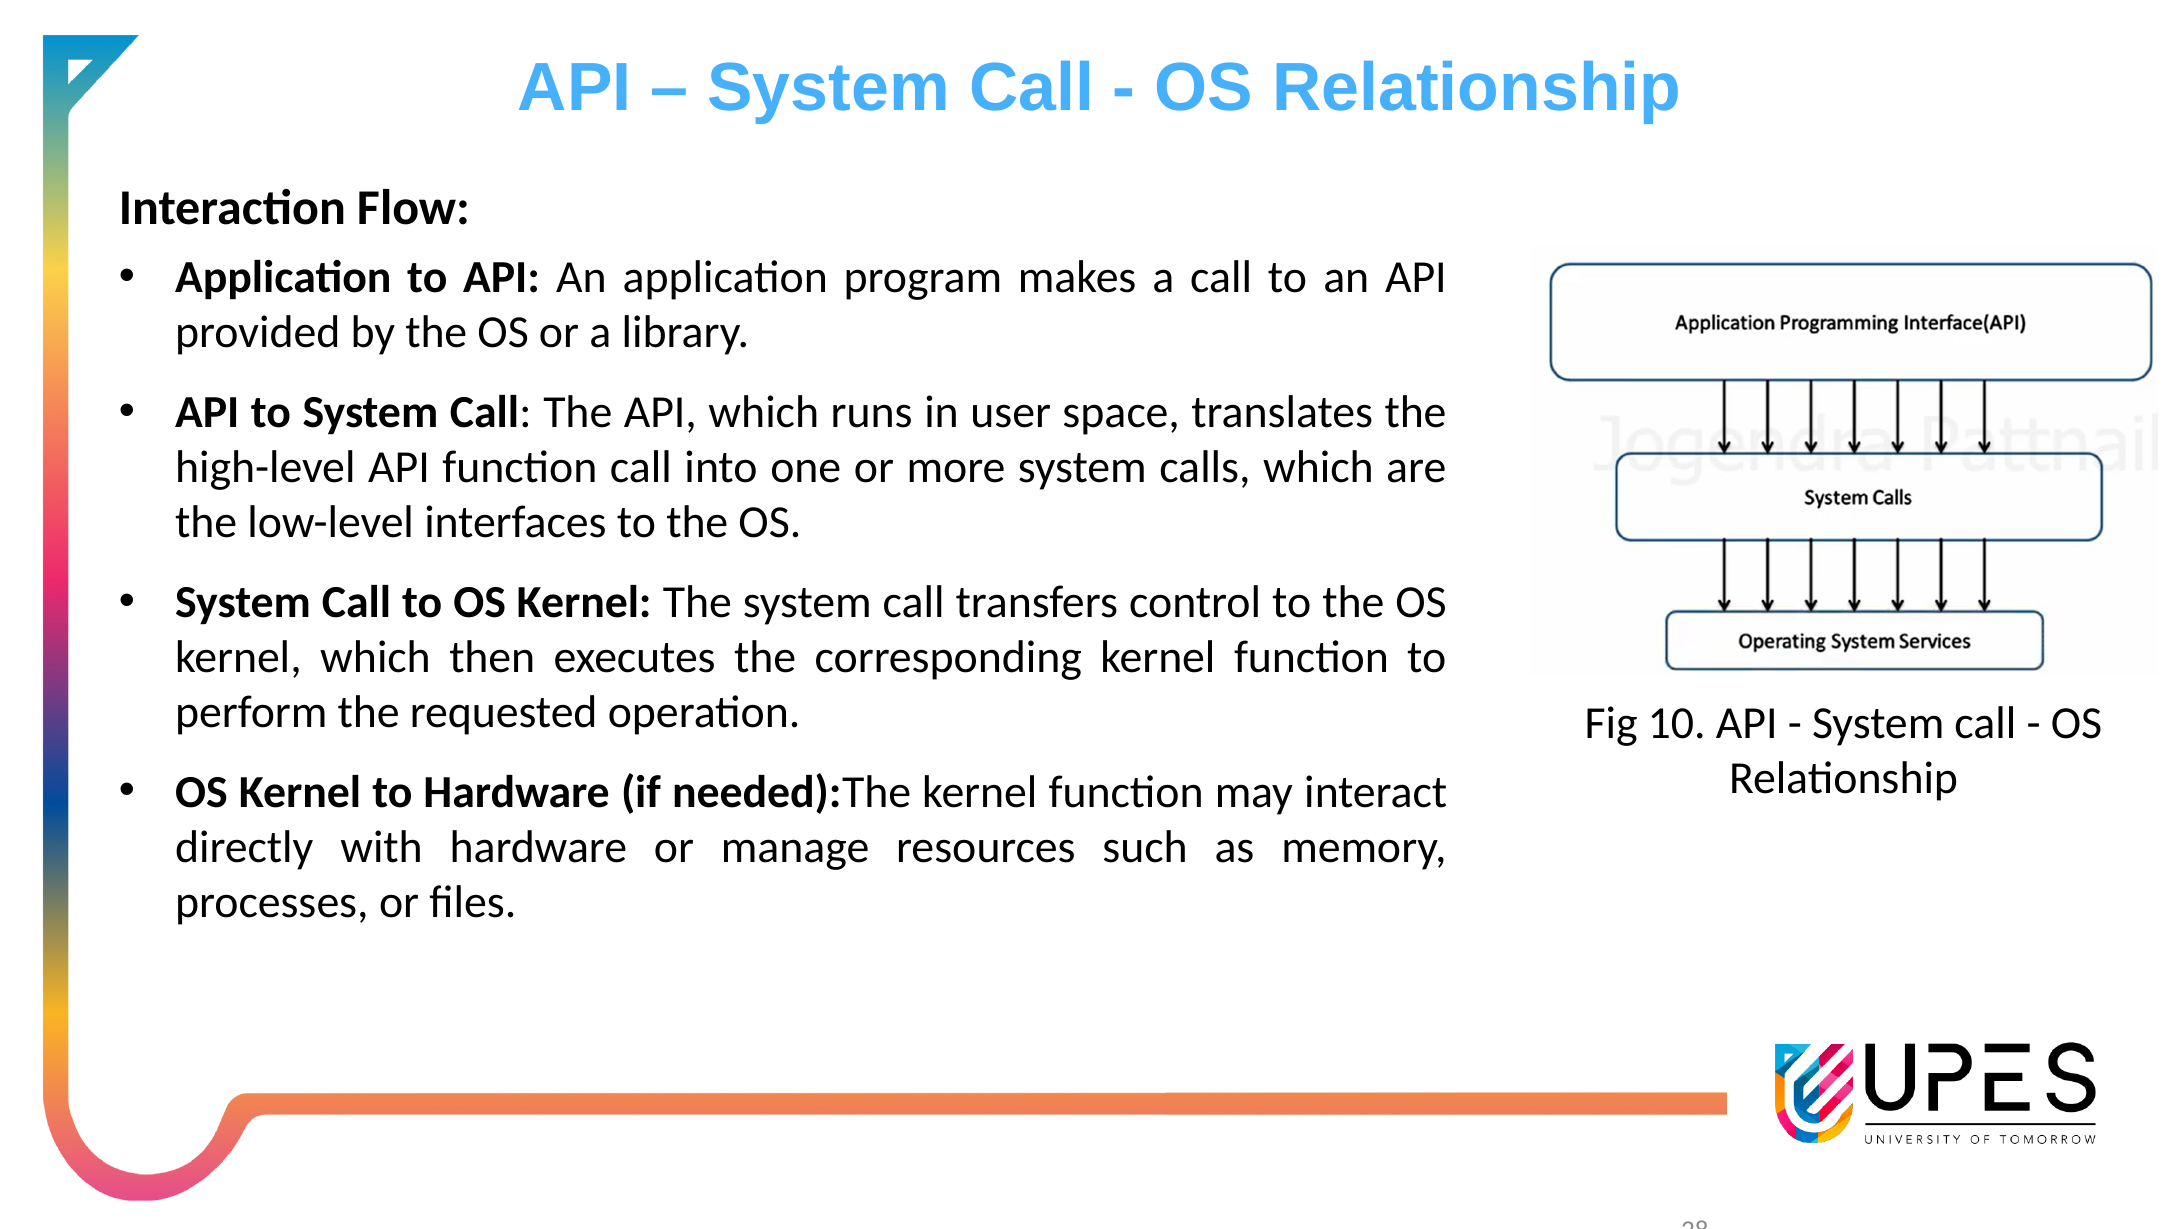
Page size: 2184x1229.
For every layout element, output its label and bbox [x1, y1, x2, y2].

list [0, 0, 2184, 1229]
picture [1529, 246, 2158, 676]
